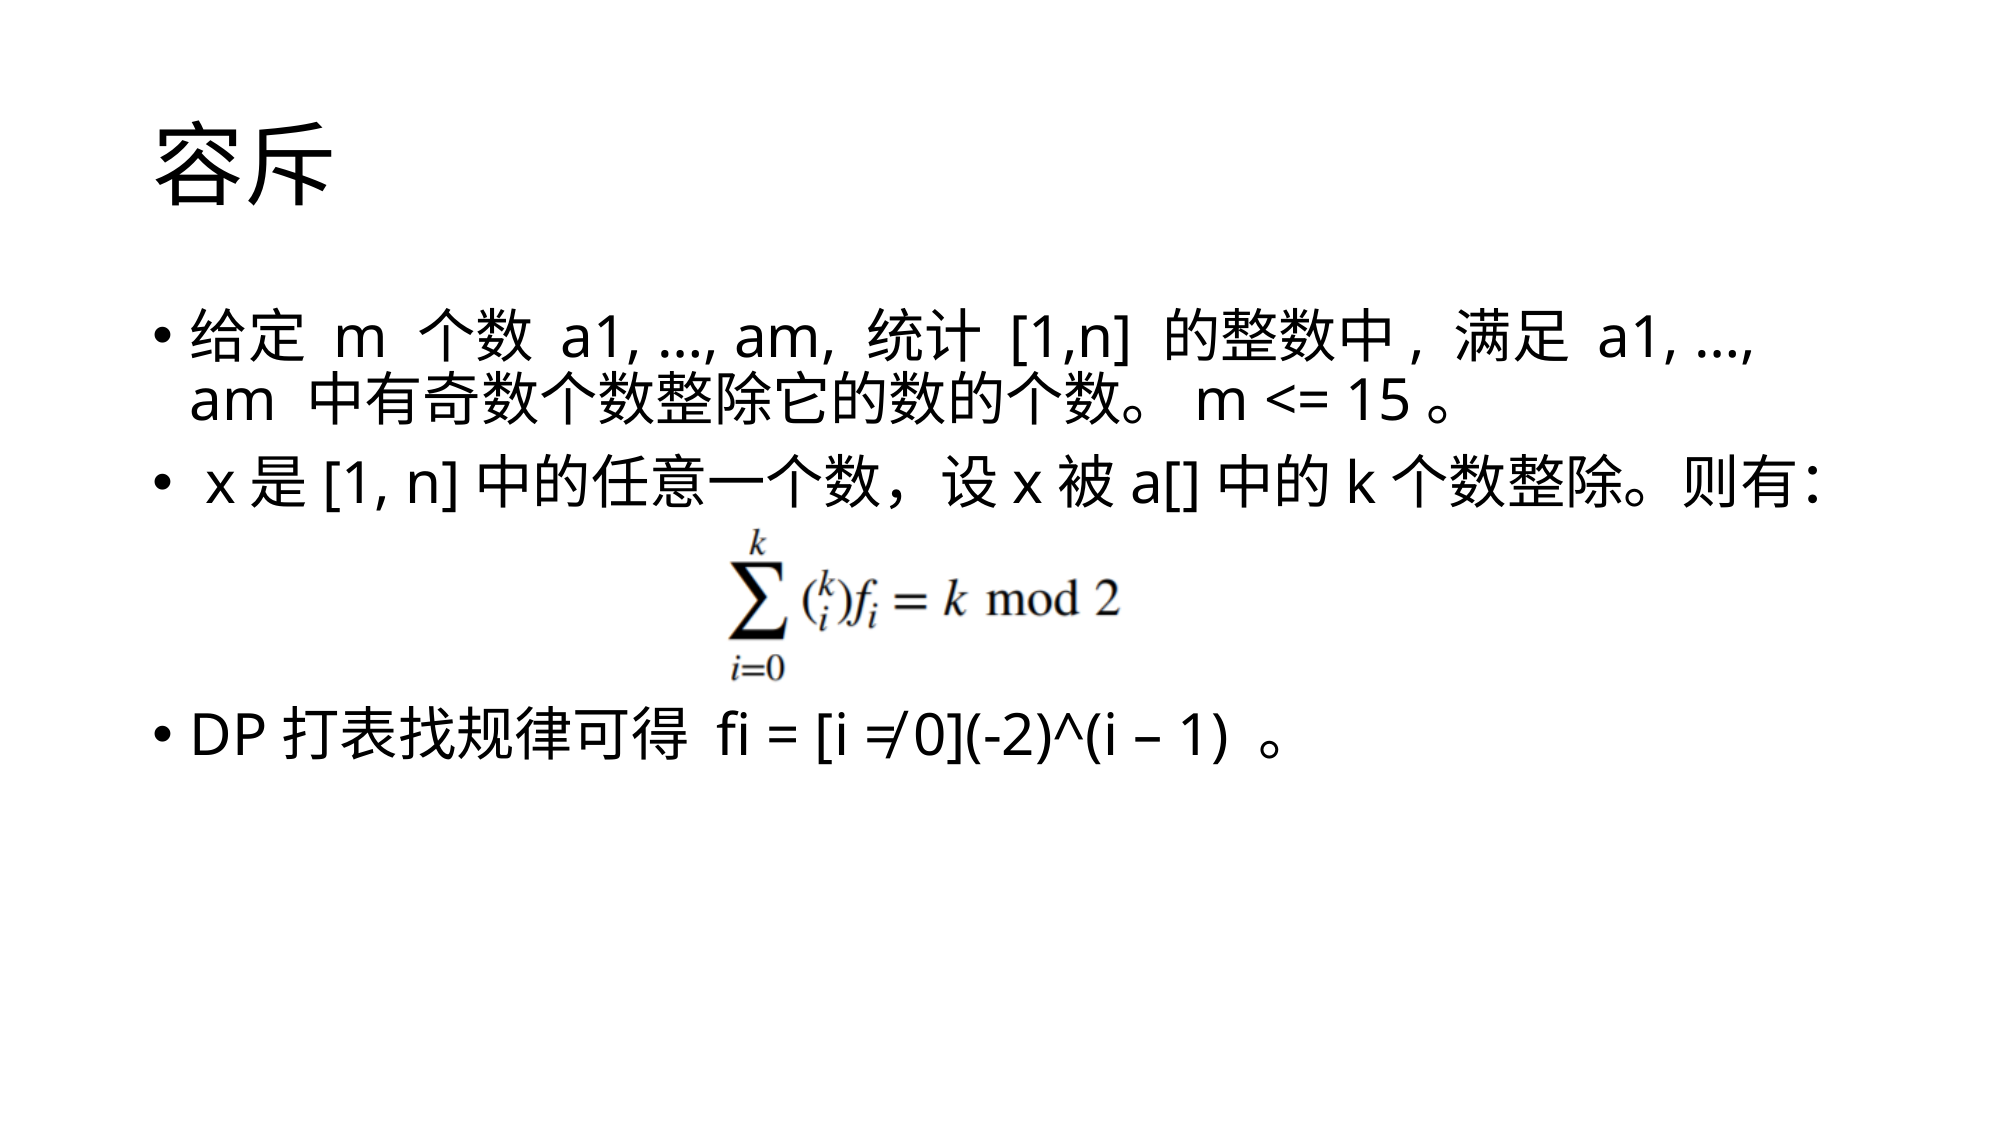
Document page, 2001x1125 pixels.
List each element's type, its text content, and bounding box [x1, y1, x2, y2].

list 给定 m 个数 a1, …, am, 统计 [1,n] 的整数中, 满⾜ a1, …, am 中有奇数个数整除它的数的个数。m <= 15。 x是[1, n]中的任意⼀个数，设x被a[]中的k个数整除。则有： DP打表找规律可得 fi = [i ≠ 0](-2)^(i – 1) 。 [137, 299, 1863, 1014]
title 容斥 [137, 59, 1863, 278]
picture [636, 515, 1165, 701]
